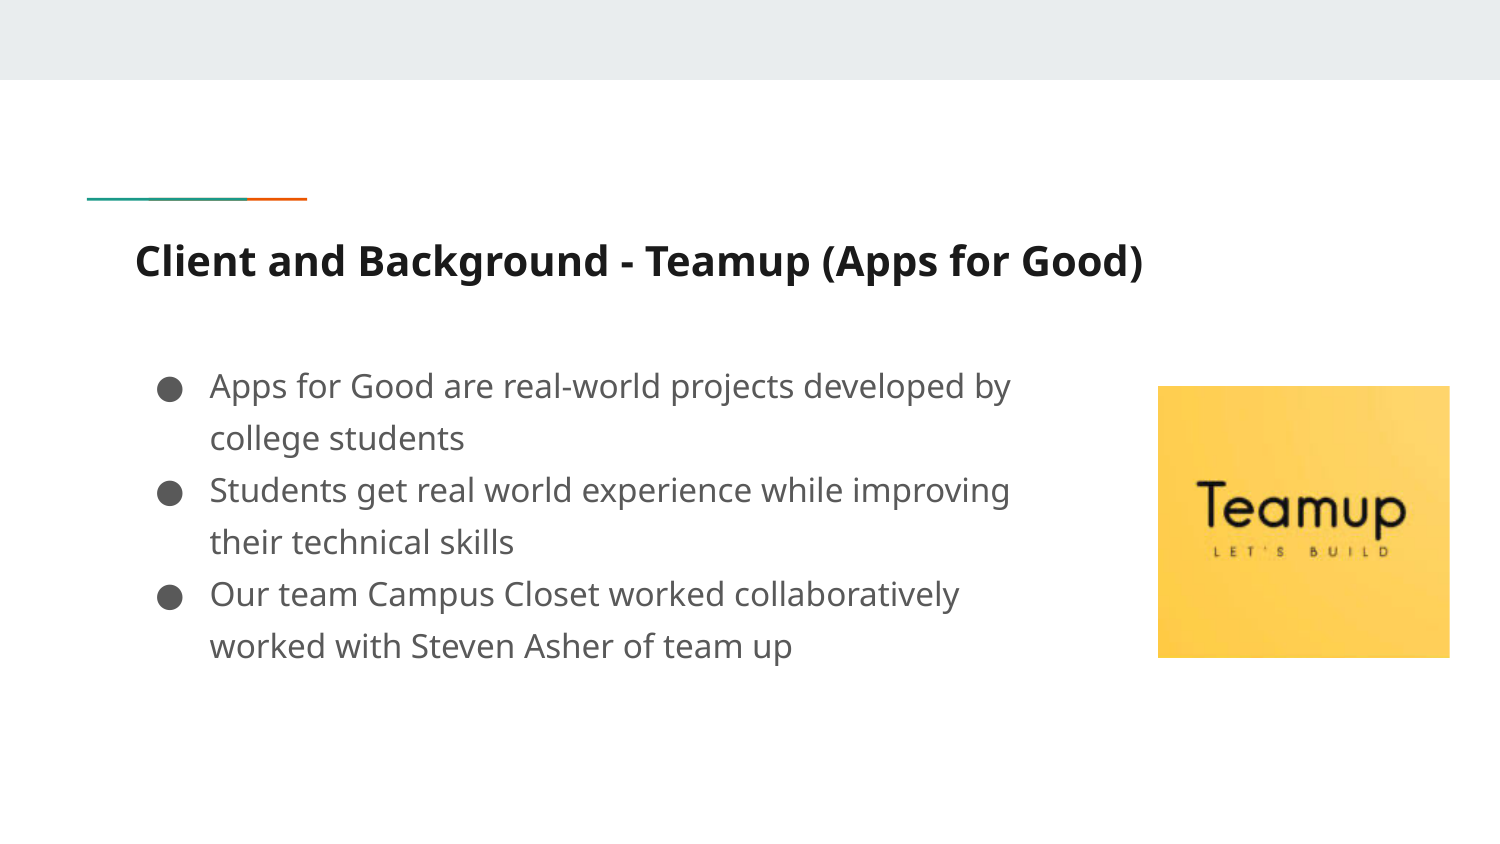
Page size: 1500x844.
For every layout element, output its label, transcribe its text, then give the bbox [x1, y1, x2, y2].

list Apps for Good are real-world projects developed by college students Students get real world experience while improving their technical skills Our team Campus Closet worked collaboratively worked with Steven Asher of team up [119, 341, 1090, 712]
picture [1157, 386, 1450, 659]
title Client and Background - Teamup (Apps for Good) [119, 216, 1381, 305]
